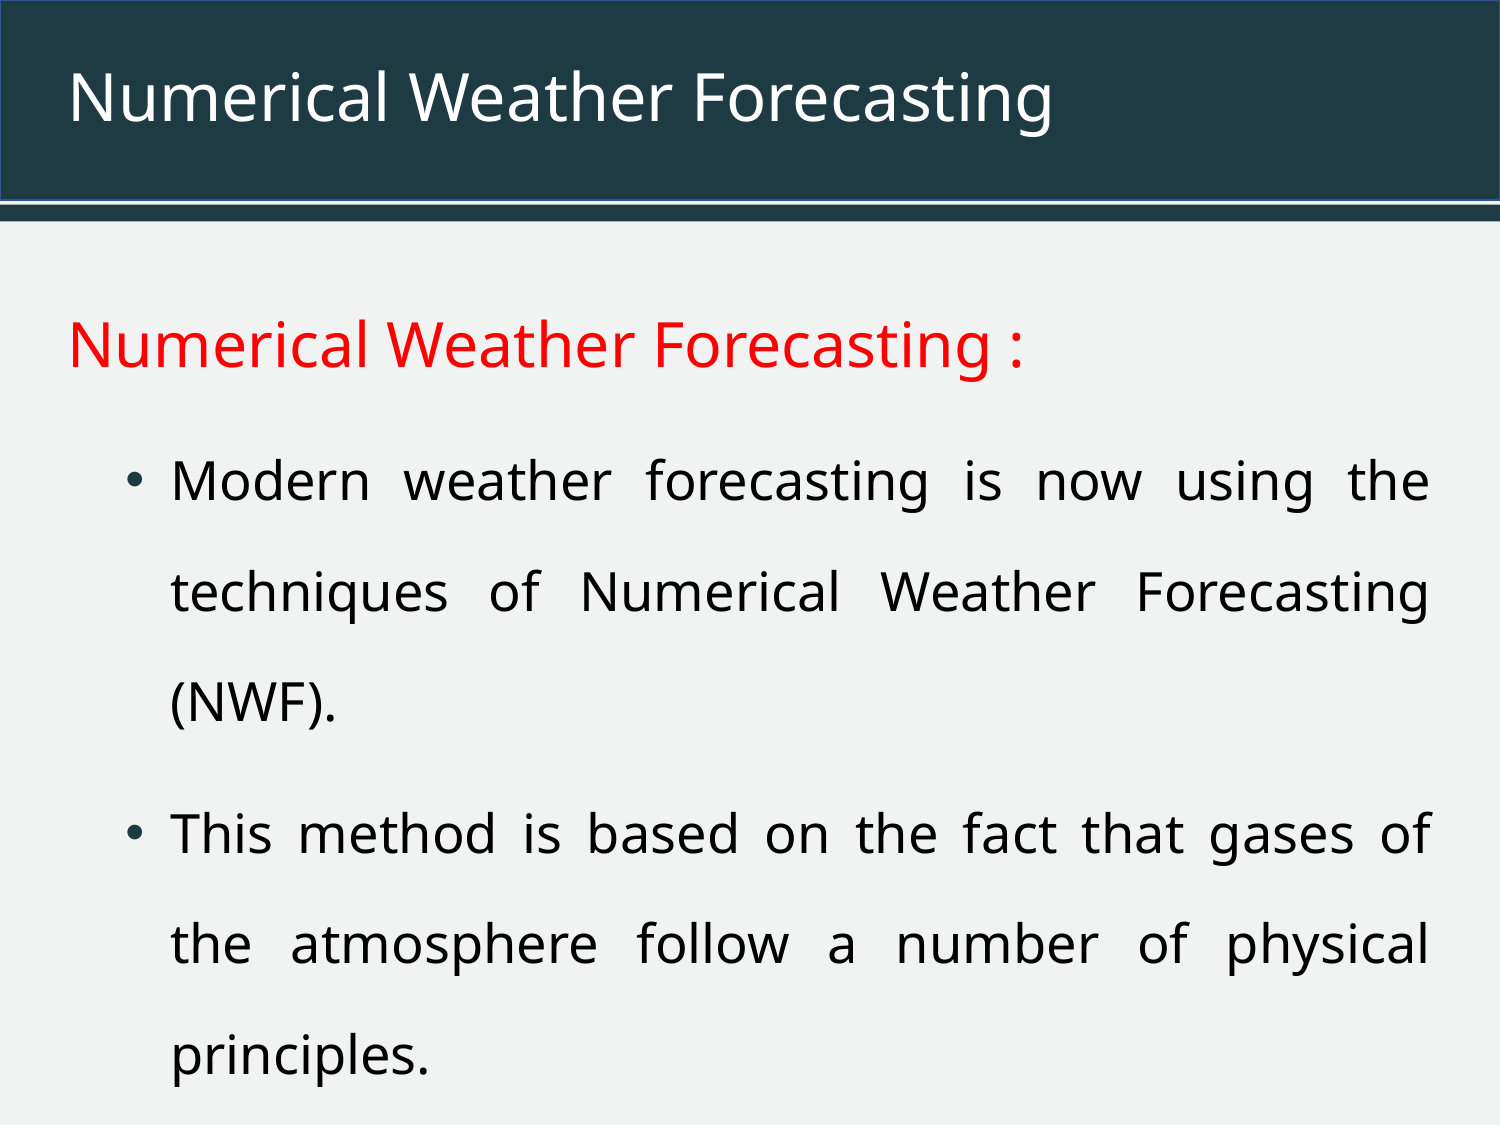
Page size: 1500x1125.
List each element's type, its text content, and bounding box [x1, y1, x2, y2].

list Numerical Weather Forecasting : Modern weather forecasting is now using the techniques of Numerical Weather Forecasting (NWF). This method is based on the fact that gases of the atmosphere follow a number of physical principles. [52, 245, 1448, 1096]
title Numerical Weather Forecasting [52, 0, 1500, 200]
